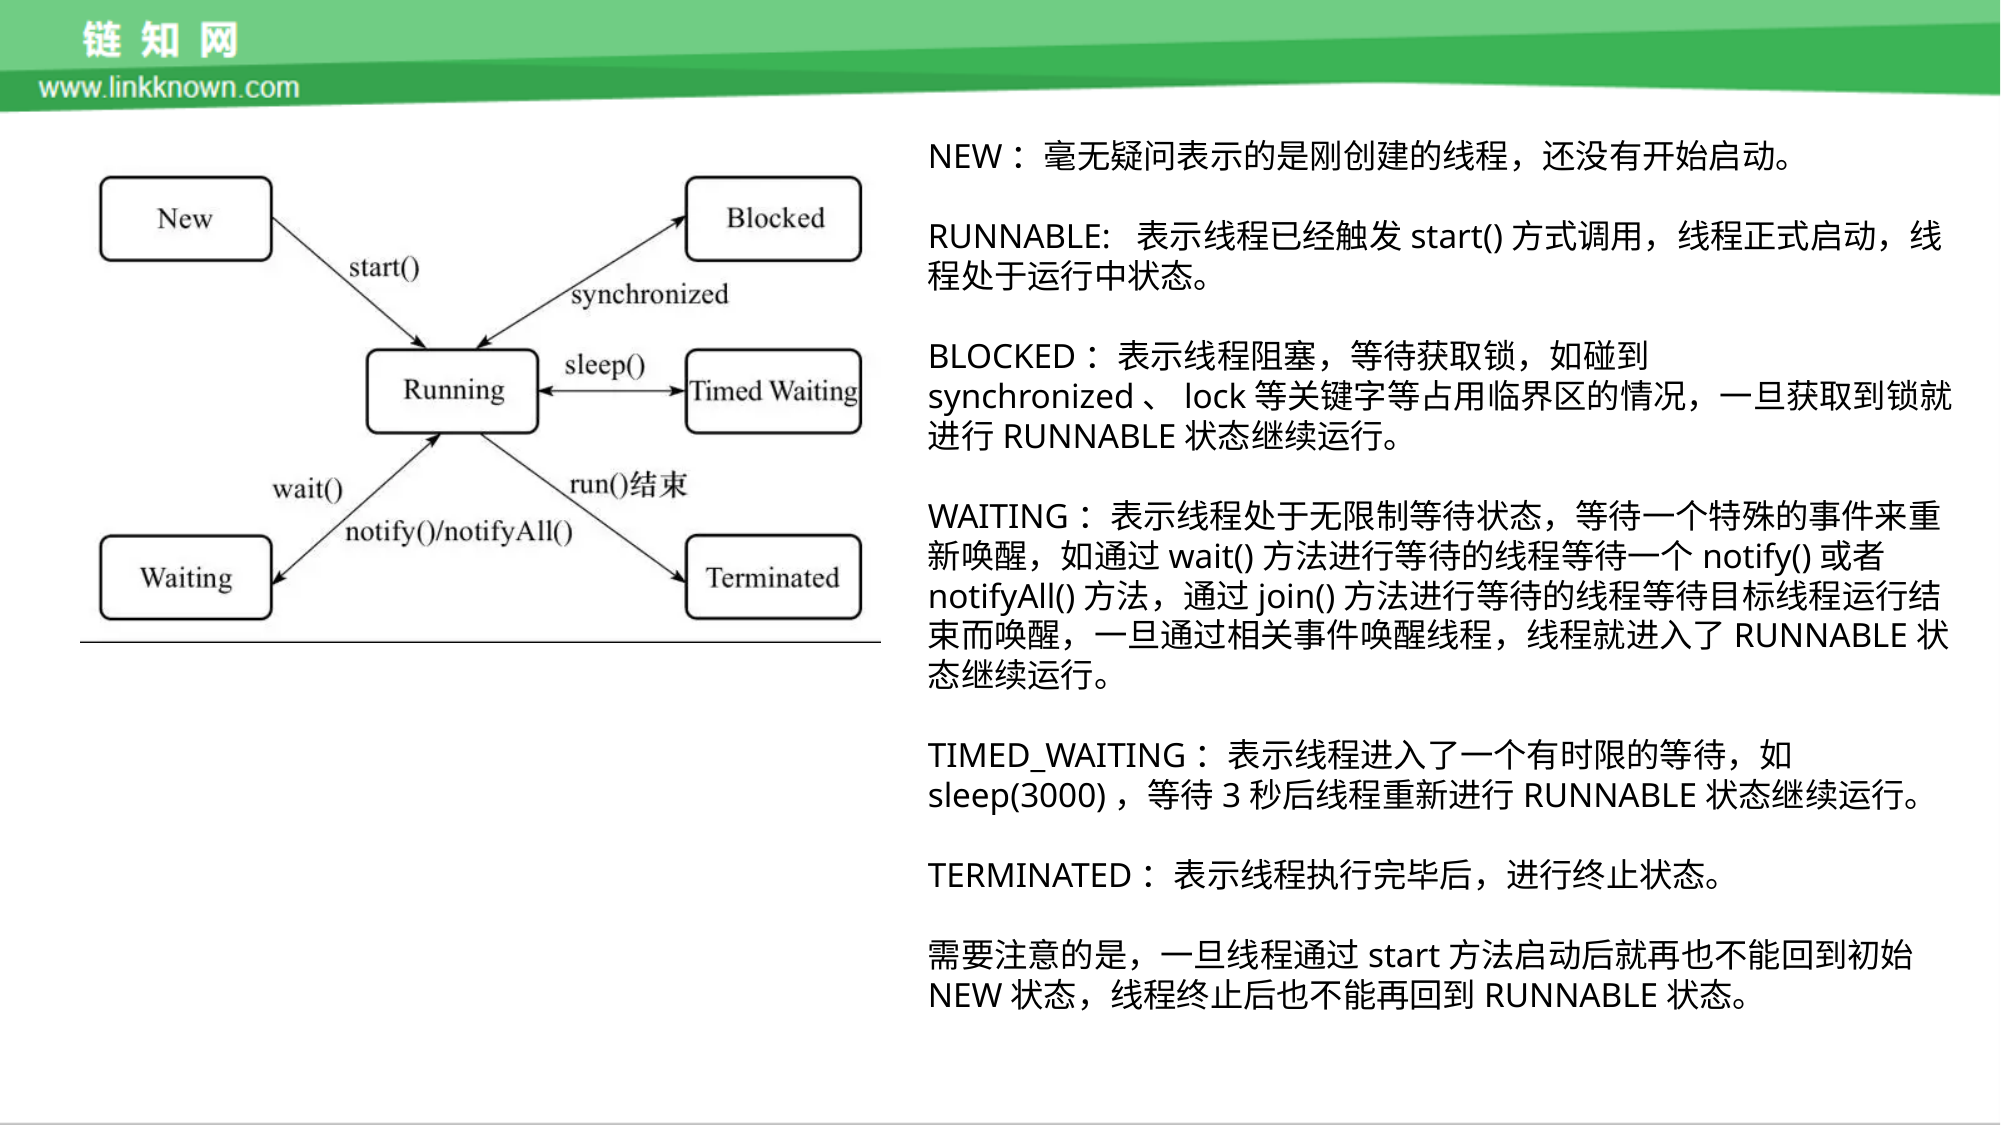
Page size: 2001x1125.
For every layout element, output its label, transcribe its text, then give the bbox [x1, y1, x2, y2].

text_box NEW：毫无疑问表示的是刚创建的线程，还没有开始启动。 RUNNABLE: 表示线程已经触发start()方式调用，线程正式启动，线程处于运行中状态。 BLOCKED：表示线程阻塞，等待获取锁，如碰到synchronized、lock等关键字等占用临界区的情况，一旦获取到锁就进行RUNNABLE状态继续运行。 WAITING：表示线程处于无限制等待状态，等待一个特殊的事件来重新唤醒，如通过wait()方法进行等待的线程等待一个notify()或者notifyAll()方法，通过join()方法进行等待的线程等待目标线程运行结束而唤醒，一旦通过相关事件唤醒线程，线程就进入了RUNNABLE状态继续运行。 TIMED_WAITING：表示线程进入了一个有时限的等待，如sleep(3000)，等待3秒后线程重新进行RUNNABLE状态继续运行。 TERMINATED：表示线程执行完毕后，进行终止状态。 需要注意的是，一旦线程通过start方法启动后就再也不能回到初始NEW状态，线程终止后也不能再回到RUNNABLE状态。 [913, 128, 1974, 1022]
picture [0, 0, 2001, 1125]
